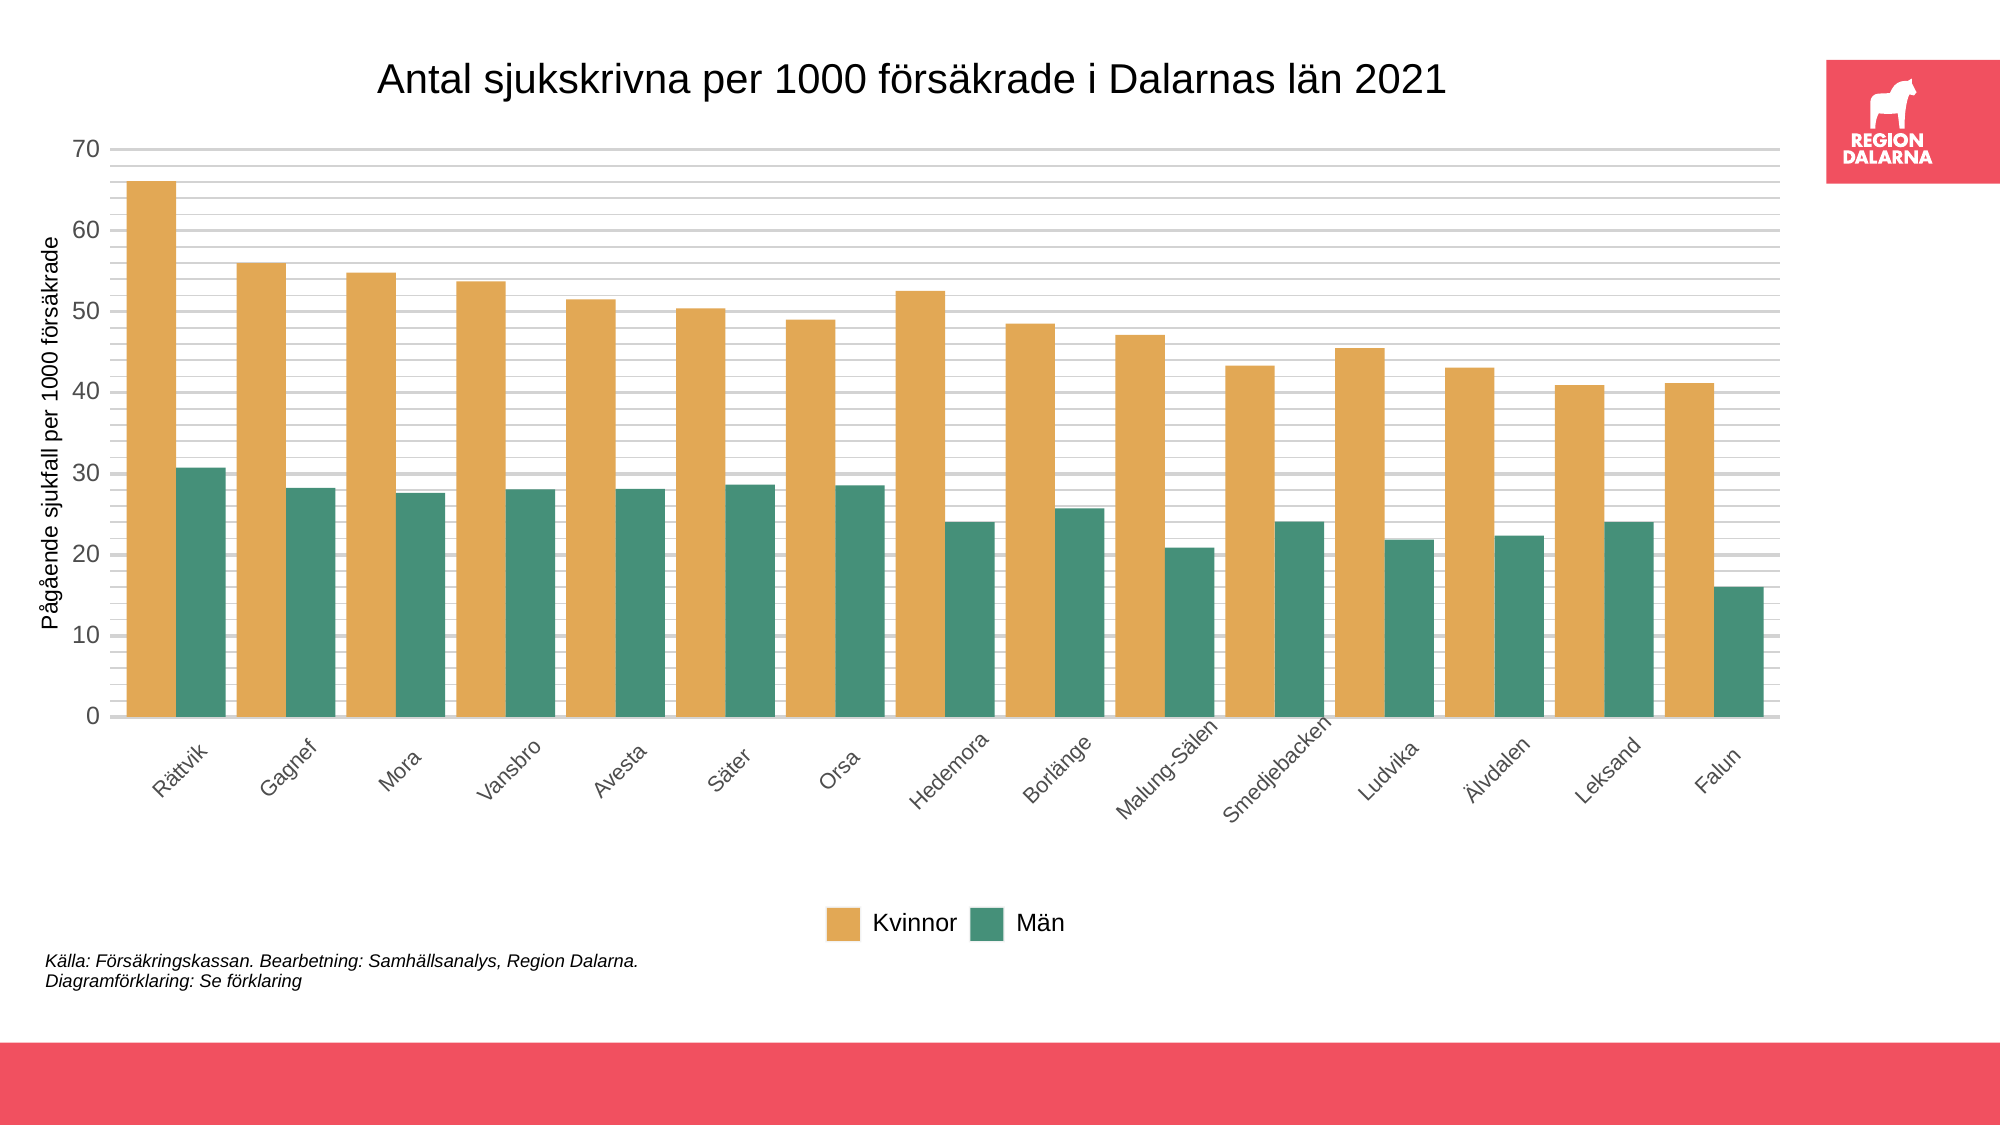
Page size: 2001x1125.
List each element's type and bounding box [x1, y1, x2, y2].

text_box [33, 59, 1792, 1002]
